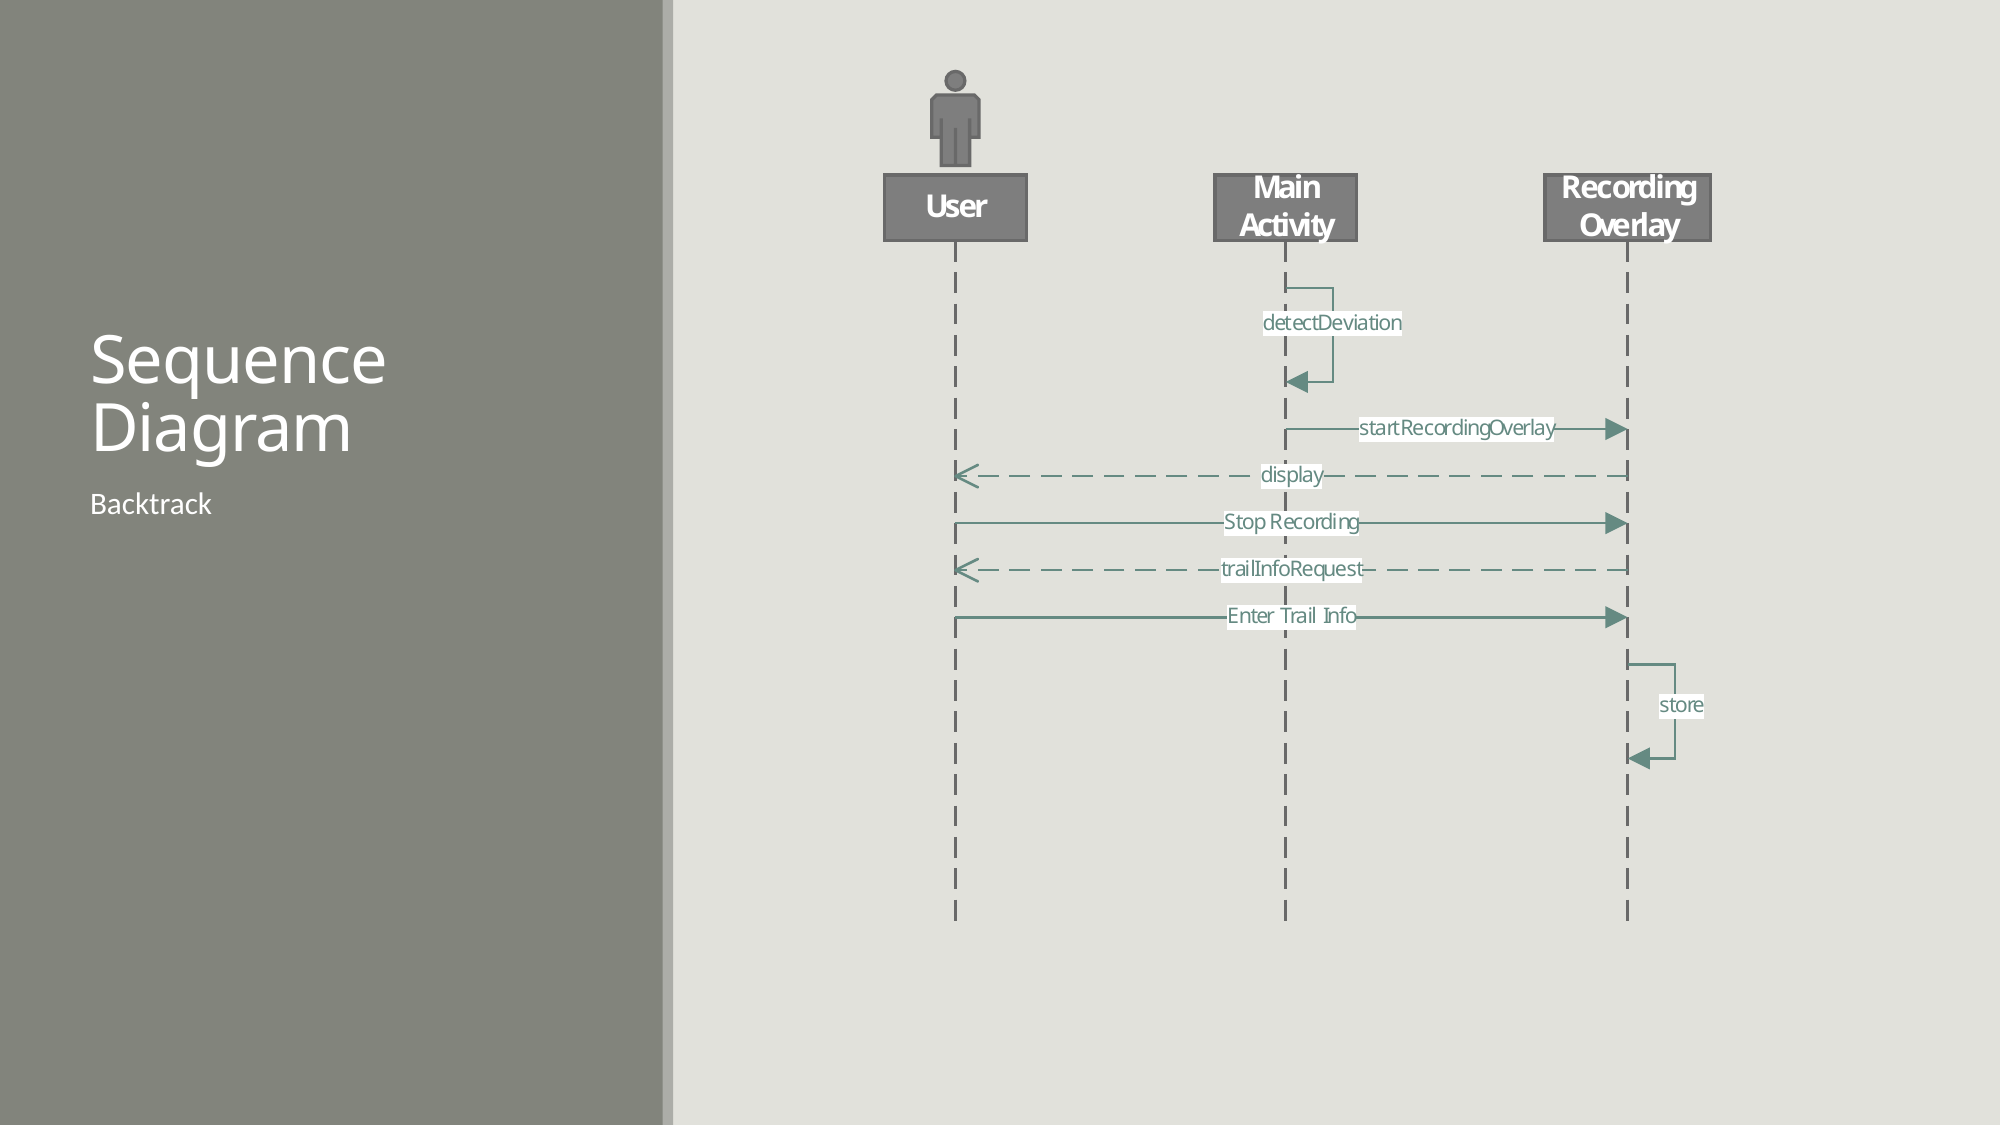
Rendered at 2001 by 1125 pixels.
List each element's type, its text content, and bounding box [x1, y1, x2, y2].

picture [879, 66, 1718, 931]
list Backtrack [75, 479, 600, 1035]
title Sequence Diagram [75, 97, 600, 473]
